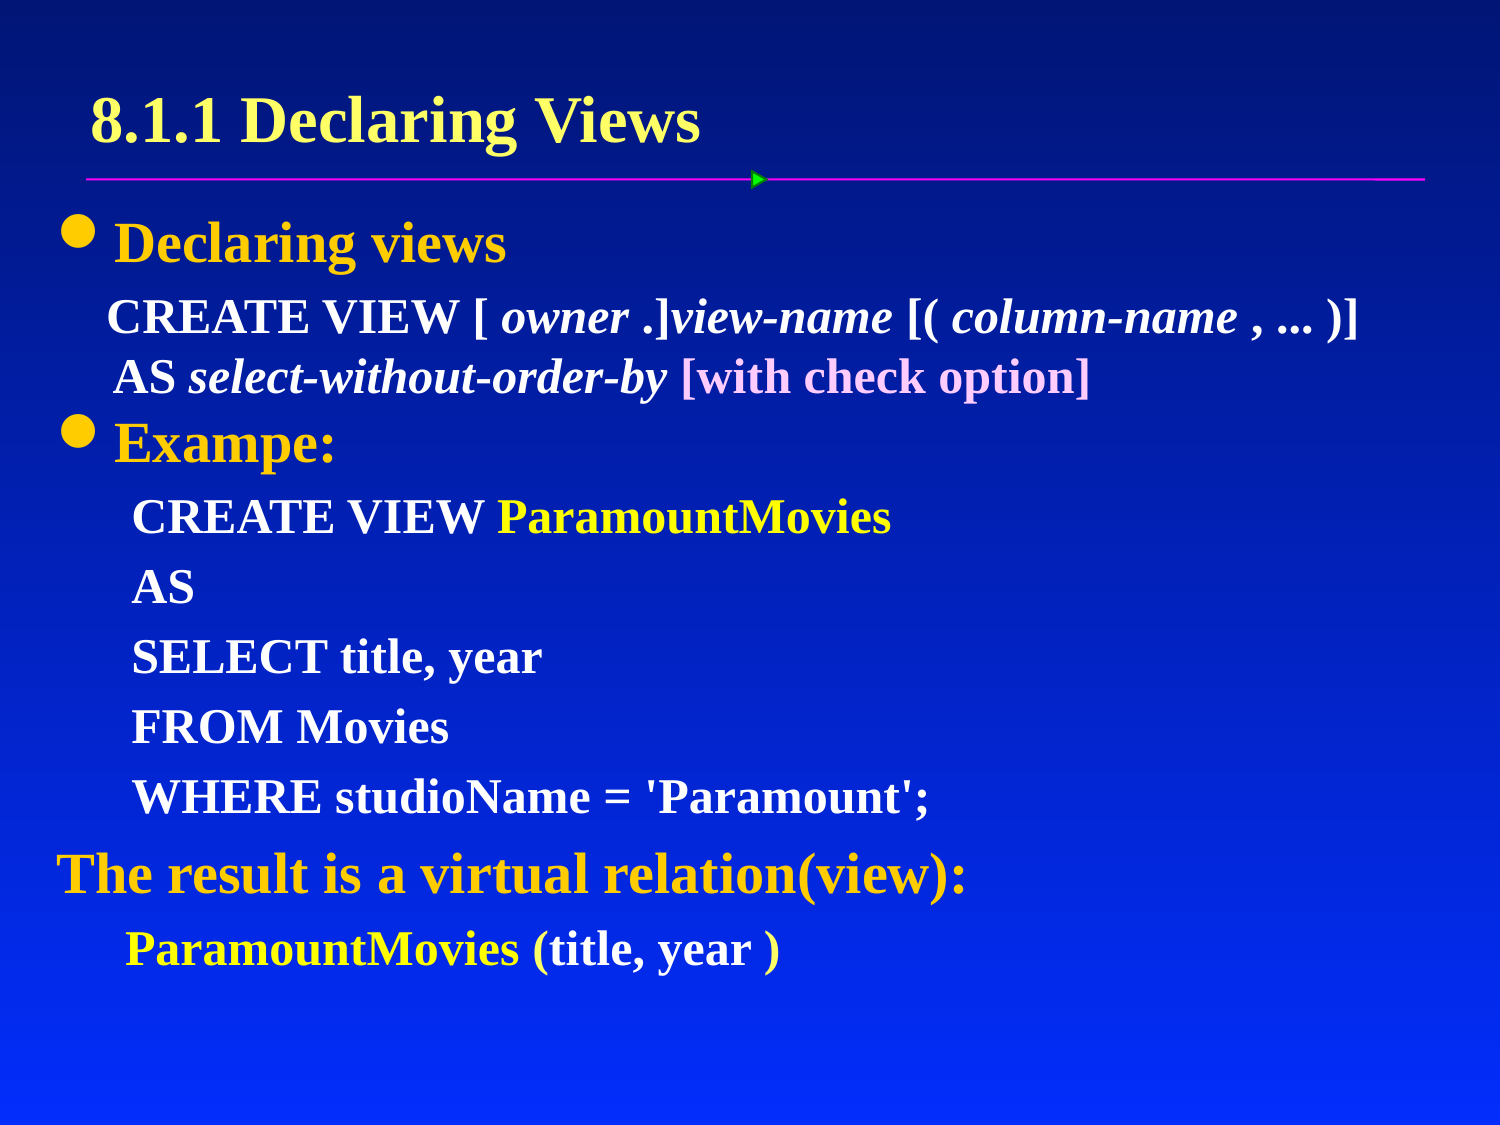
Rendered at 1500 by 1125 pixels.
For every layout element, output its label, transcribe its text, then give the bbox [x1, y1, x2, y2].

title 8.1.1 Declaring Views [75, 50, 1213, 163]
text_box [752, 171, 767, 188]
list Declaring views CREATE VIEW [ owner .]view-name [( column-name , ... )] AS select-without-order-by [with check option] Exampe: CREATE VIEW ParamountMovies AS SELECT title, year FROM Movies WHERE studioName = 'Paramount'; The result is a virtual relation(view): ParamountMovies (title, year ) [41, 196, 1459, 1102]
